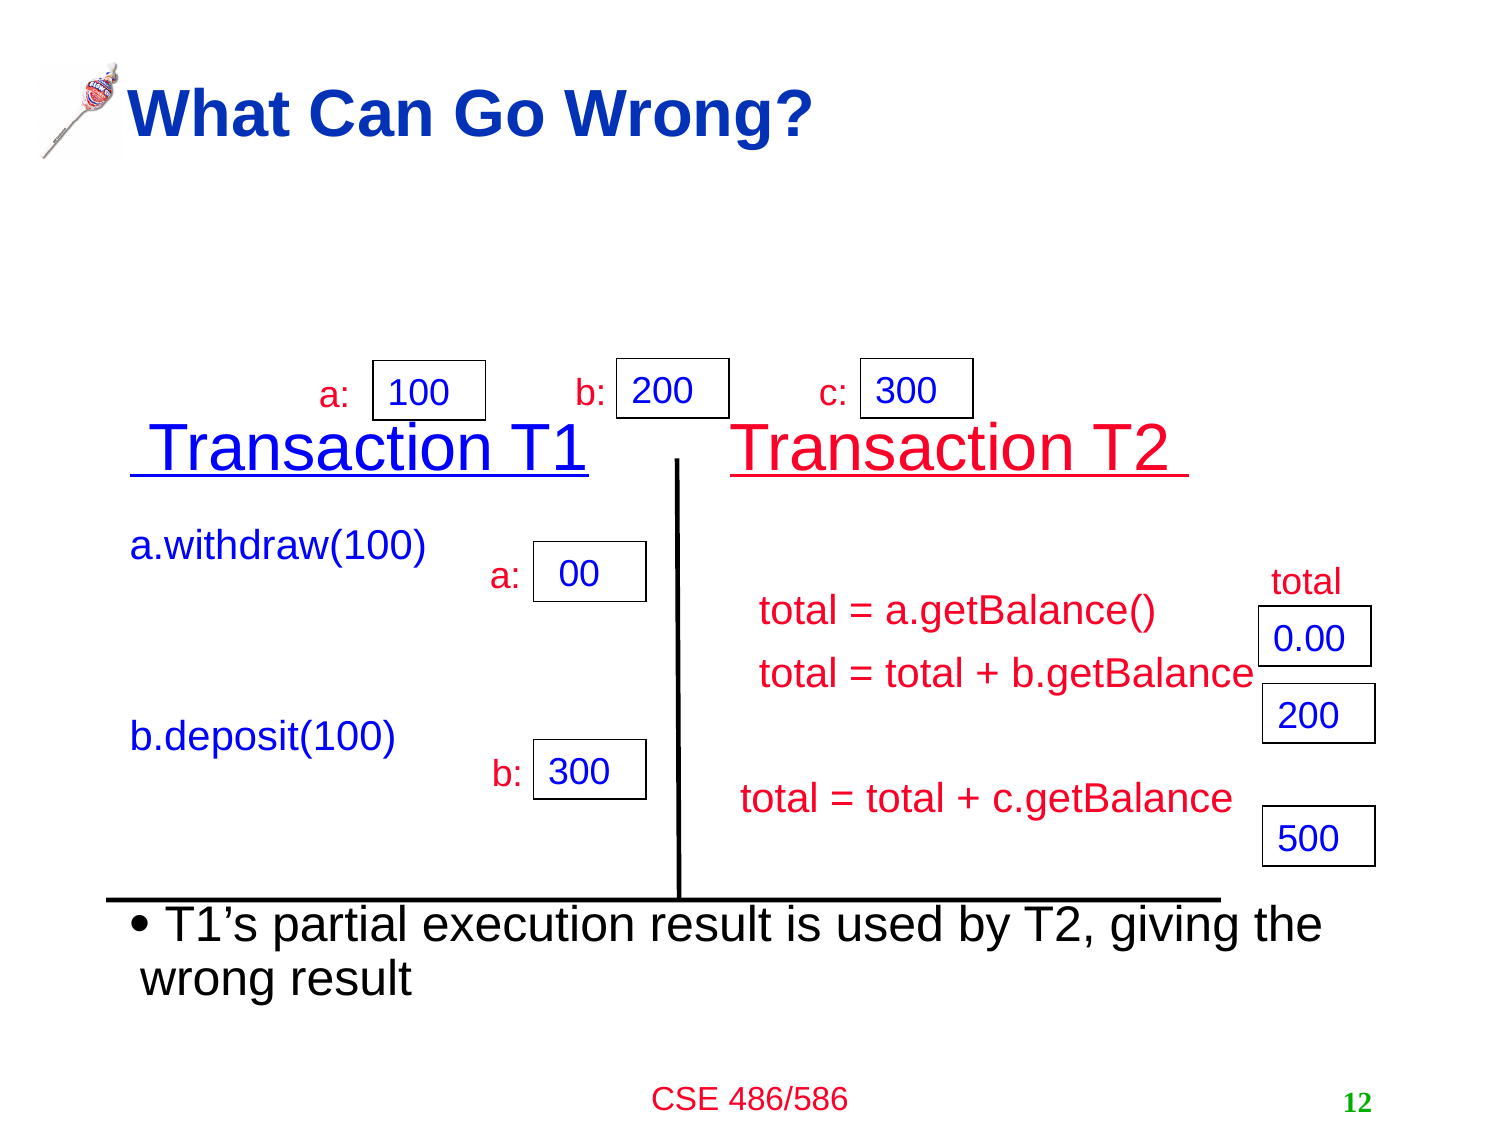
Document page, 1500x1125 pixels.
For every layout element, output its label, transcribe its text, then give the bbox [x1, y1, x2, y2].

text_box 0.00 [1258, 610, 1371, 666]
text_box a: [474, 543, 559, 604]
slide_number 12 [1074, 1076, 1388, 1125]
text_box 00 [533, 541, 646, 602]
text_box b: [477, 741, 561, 802]
text_box total [1256, 549, 1371, 610]
text_box 200 [616, 358, 730, 418]
text_box 100 [372, 360, 486, 421]
text_box 300 [533, 739, 646, 800]
text_box a: [304, 362, 388, 423]
text_box 200 [1262, 683, 1375, 743]
text_box c: [804, 360, 888, 421]
text_box 300 [860, 358, 973, 418]
list Transaction T1 Transaction T2 a.withdraw(100) total = a.getBalance() total = total + b.getBalance b.deposit(100) total = total + c.getBalance T1’s partial execution result is used by T2, giving the wrong result [114, 195, 1376, 1005]
text_box b: [560, 360, 644, 421]
picture [37, 62, 123, 160]
text_box 500 [1262, 806, 1375, 866]
title What Can Go Wrong? [112, 53, 1310, 176]
